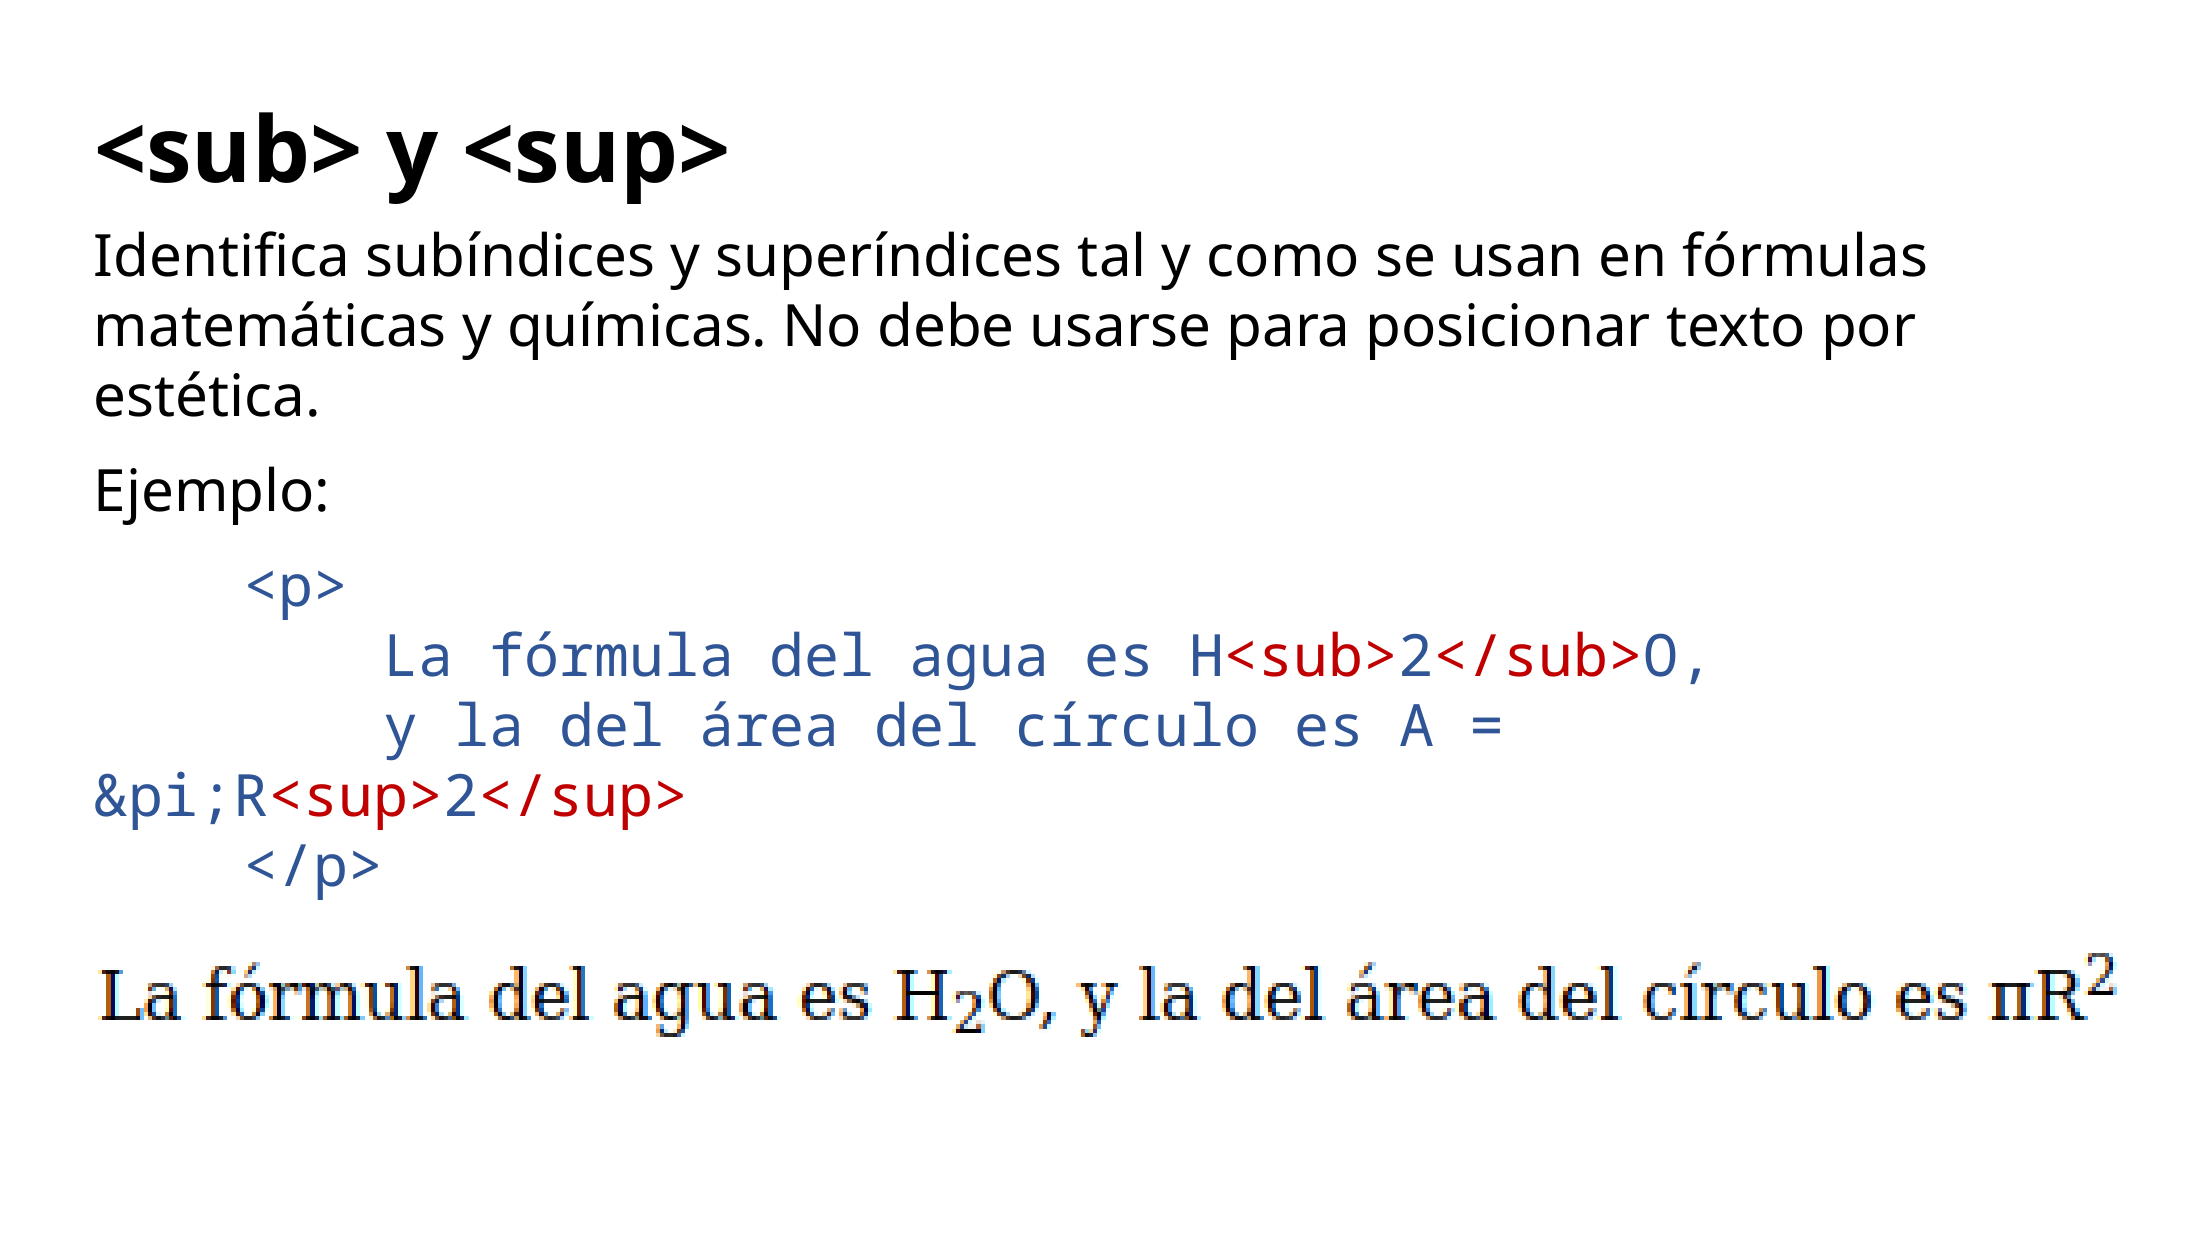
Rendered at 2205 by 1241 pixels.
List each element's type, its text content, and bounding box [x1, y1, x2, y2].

text_box Identifica subíndices y superíndices tal y como se usan en fórmulas matemáticas y químicas. No debe usarse para posicionar texto por estética. Ejemplo: <p> La fórmula del agua es H<sub>2</sub>O, y la del área del círculo es A = &pi;R<sup>2</sup> </p> [79, 210, 2126, 1000]
title <sub> y <sup> [79, 41, 2136, 264]
picture [82, 937, 2205, 1075]
